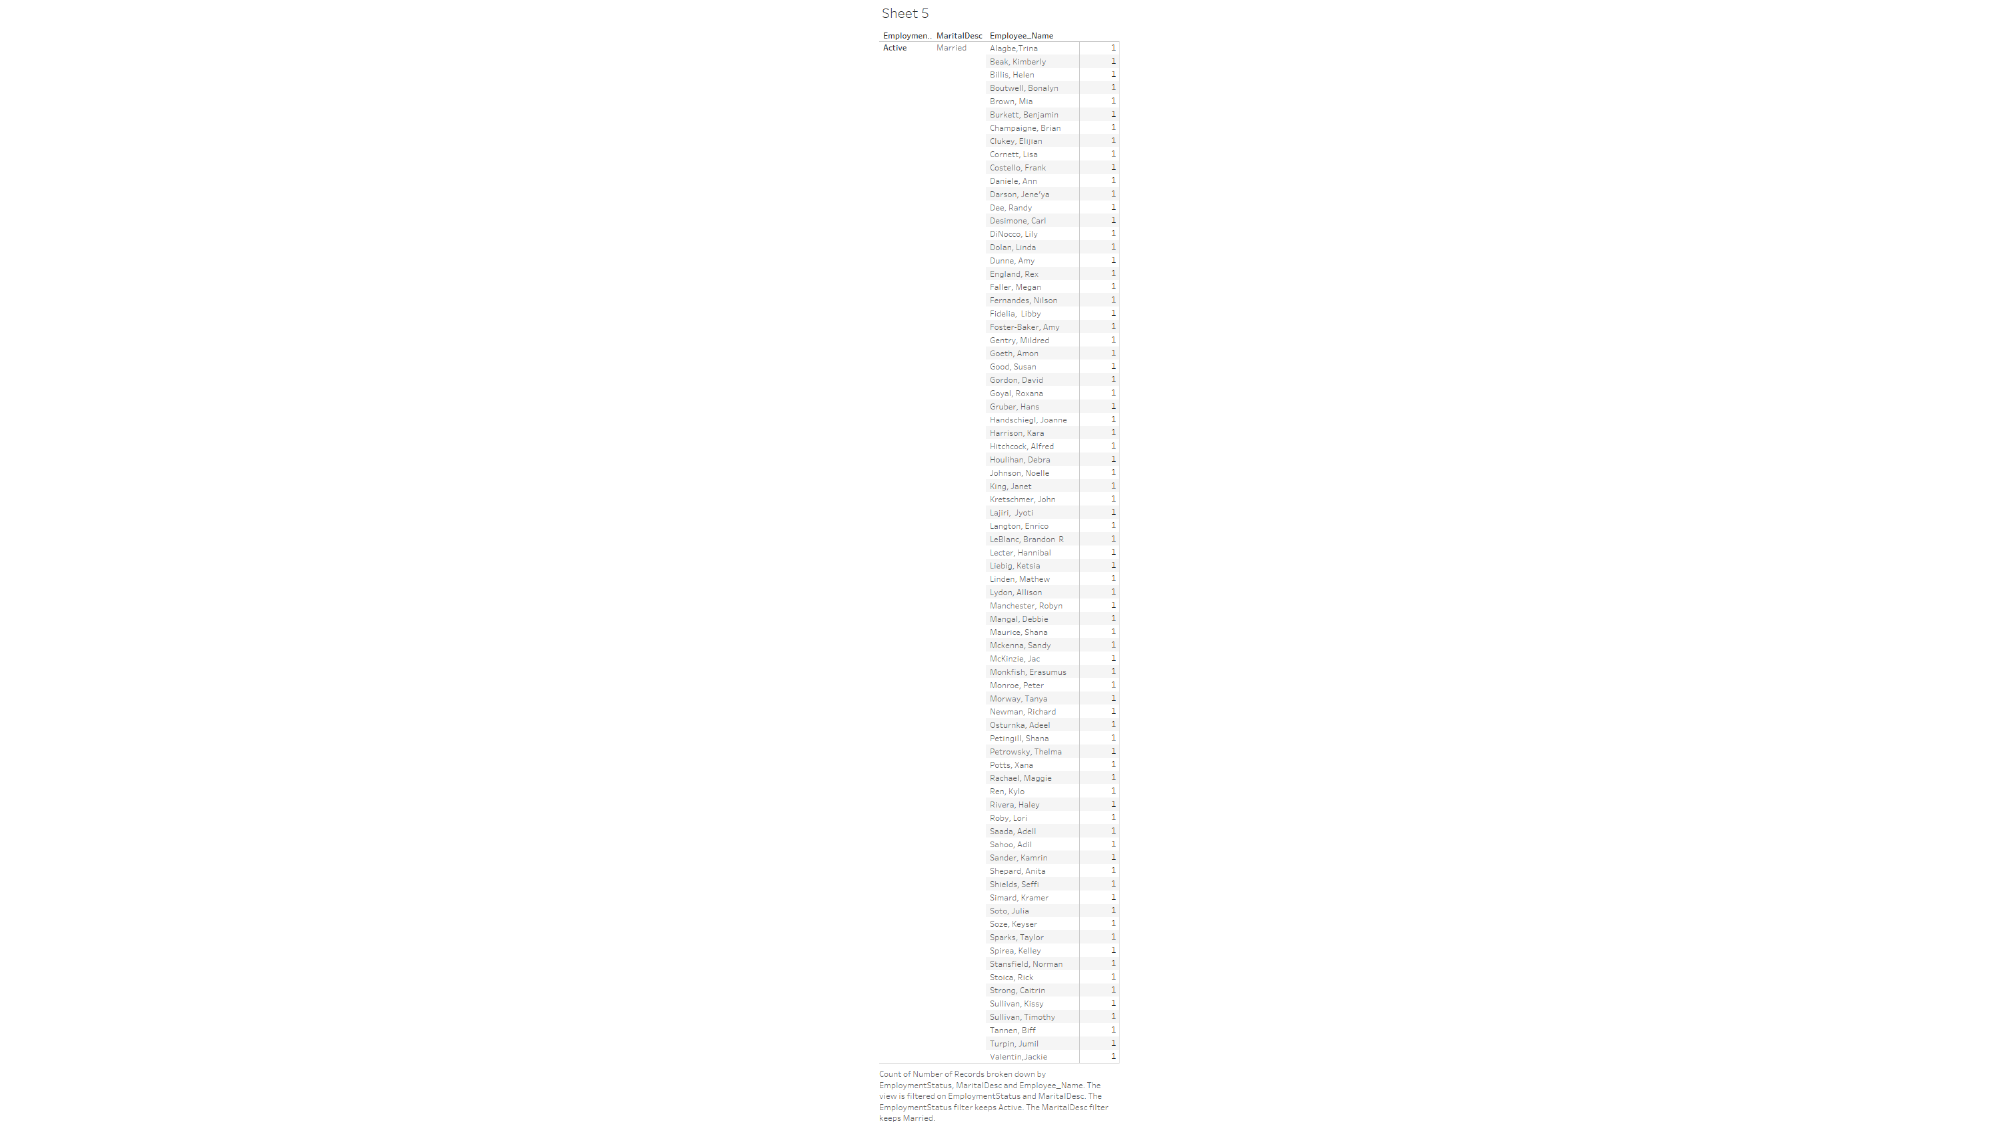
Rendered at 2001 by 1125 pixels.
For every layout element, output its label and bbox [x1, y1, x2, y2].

picture [879, 0, 1120, 1125]
